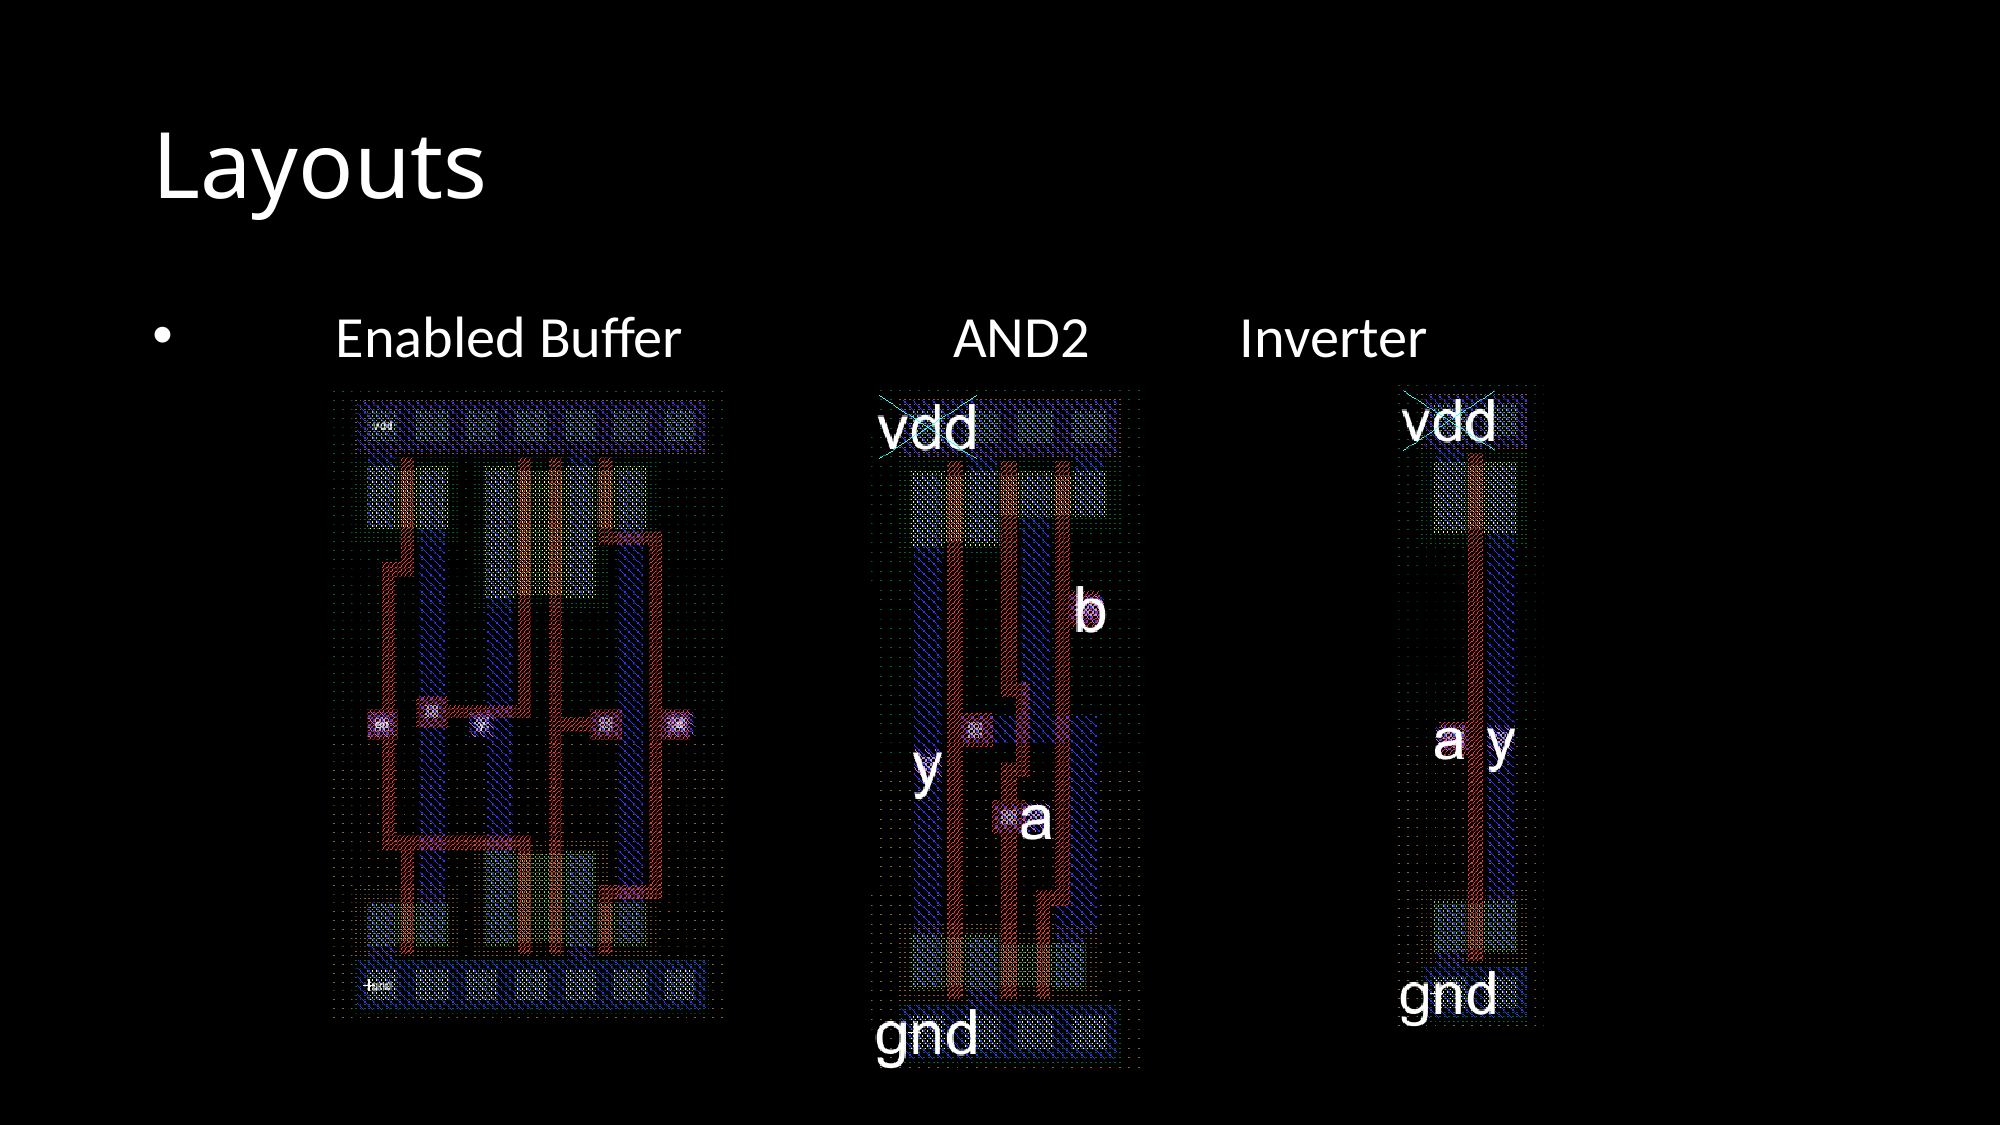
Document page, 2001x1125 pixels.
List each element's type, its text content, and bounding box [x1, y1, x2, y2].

picture [323, 376, 731, 1028]
list Enabled Buffer AND2 Inverter [137, 299, 1863, 1014]
picture [851, 373, 1149, 1091]
picture [1377, 363, 1544, 1042]
title Layouts [137, 59, 1863, 278]
